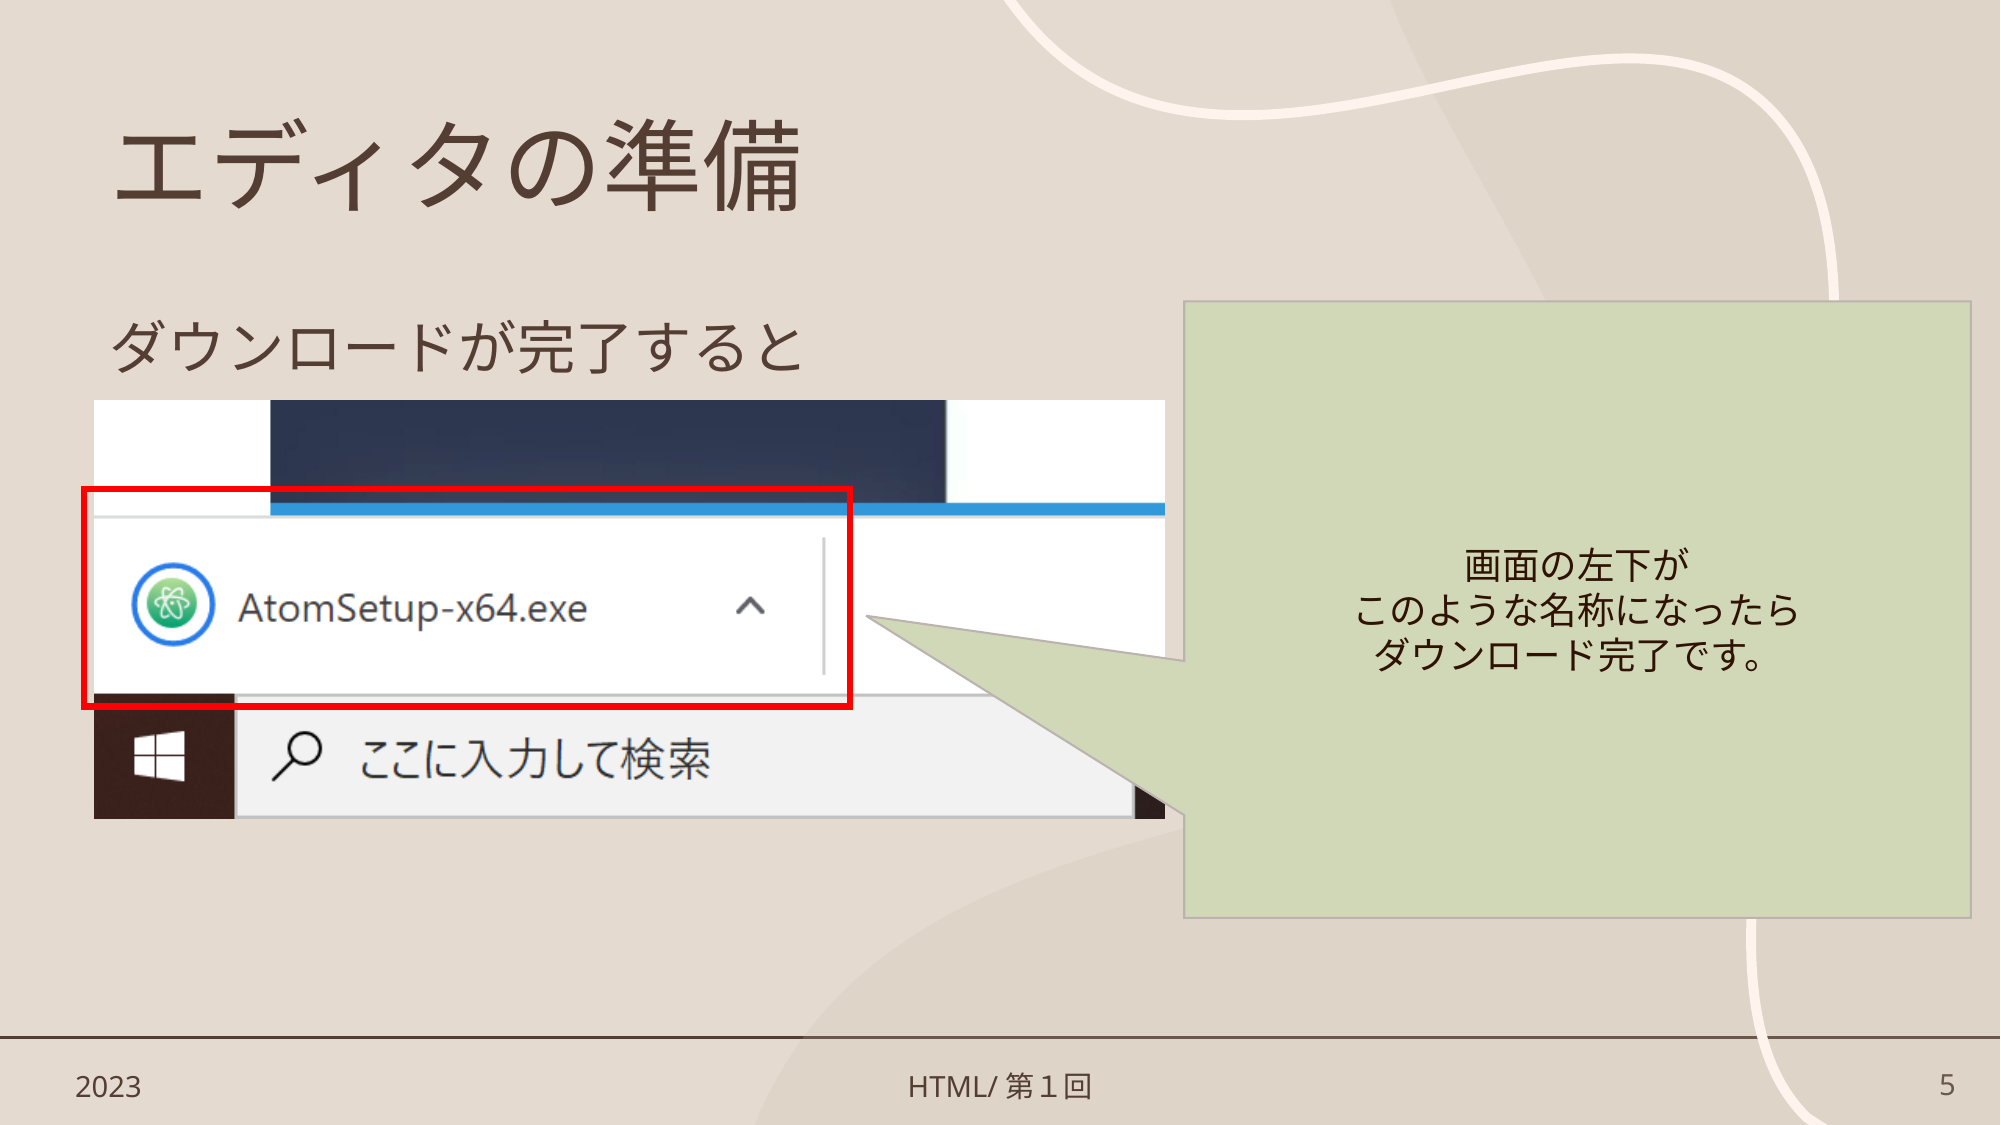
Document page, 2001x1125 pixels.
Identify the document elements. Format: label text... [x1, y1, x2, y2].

list ダウンロードが完了すると [94, 311, 1990, 948]
text_box 画面の左下が このような名称になったら ダウンロード完了です。 [1165, 300, 1972, 919]
picture [94, 400, 1165, 820]
slide_number 5 [1808, 1060, 1971, 1112]
title エディタの準備 [94, 115, 1820, 227]
footer HTML/第１回 [718, 1060, 1283, 1112]
slide_number 2023 [60, 1060, 222, 1112]
text_box [83, 488, 94, 708]
